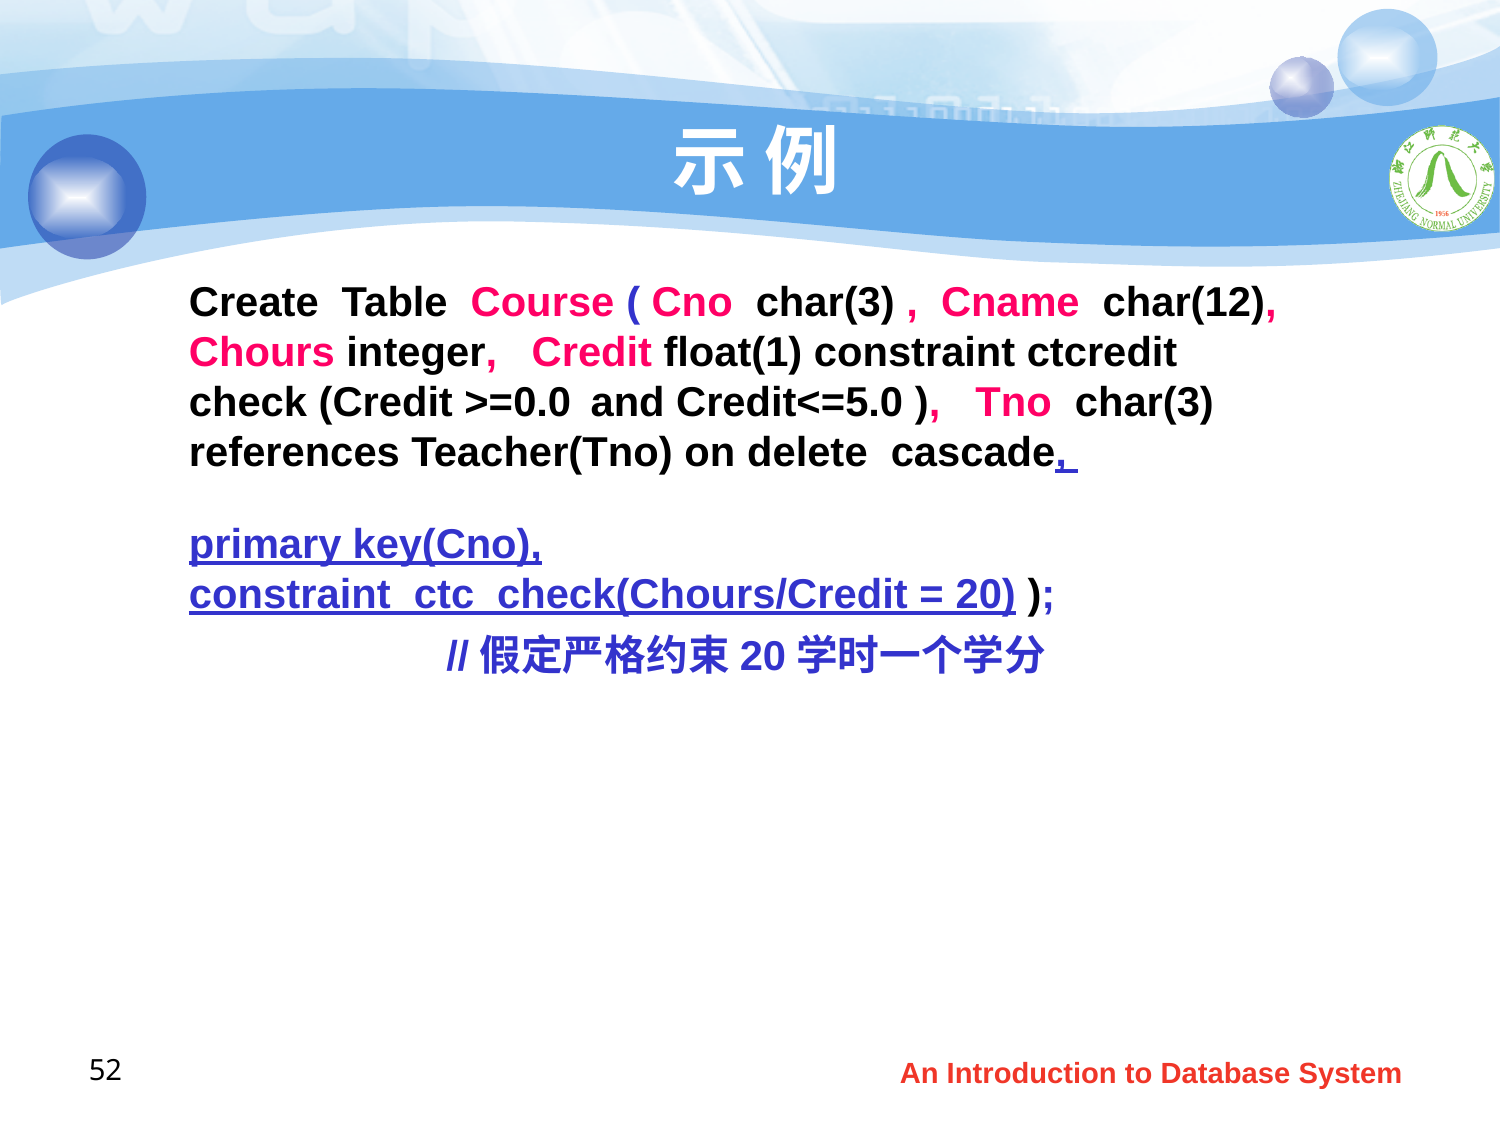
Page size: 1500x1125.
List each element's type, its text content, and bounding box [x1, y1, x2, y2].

footer An Introduction to Database System [856, 1046, 1447, 1100]
picture [0, 0, 1500, 112]
picture [1388, 125, 1495, 232]
slide_number 52 [41, 1023, 138, 1099]
list Create Table Course ( Cno char(3) , Cname char(12), Chours integer, Credit float(1) constraint ctcredit check (Credit >=0.0 and Credit<=5.0 ), Tno char(3) references Teacher(Tno) on delete cascade, primary key(Cno), constraint ctc check(Chours/Credit = 20) ); //假定严格约束20学时一个学分 [100, 267, 1341, 740]
title 示 例 [150, 112, 1363, 205]
